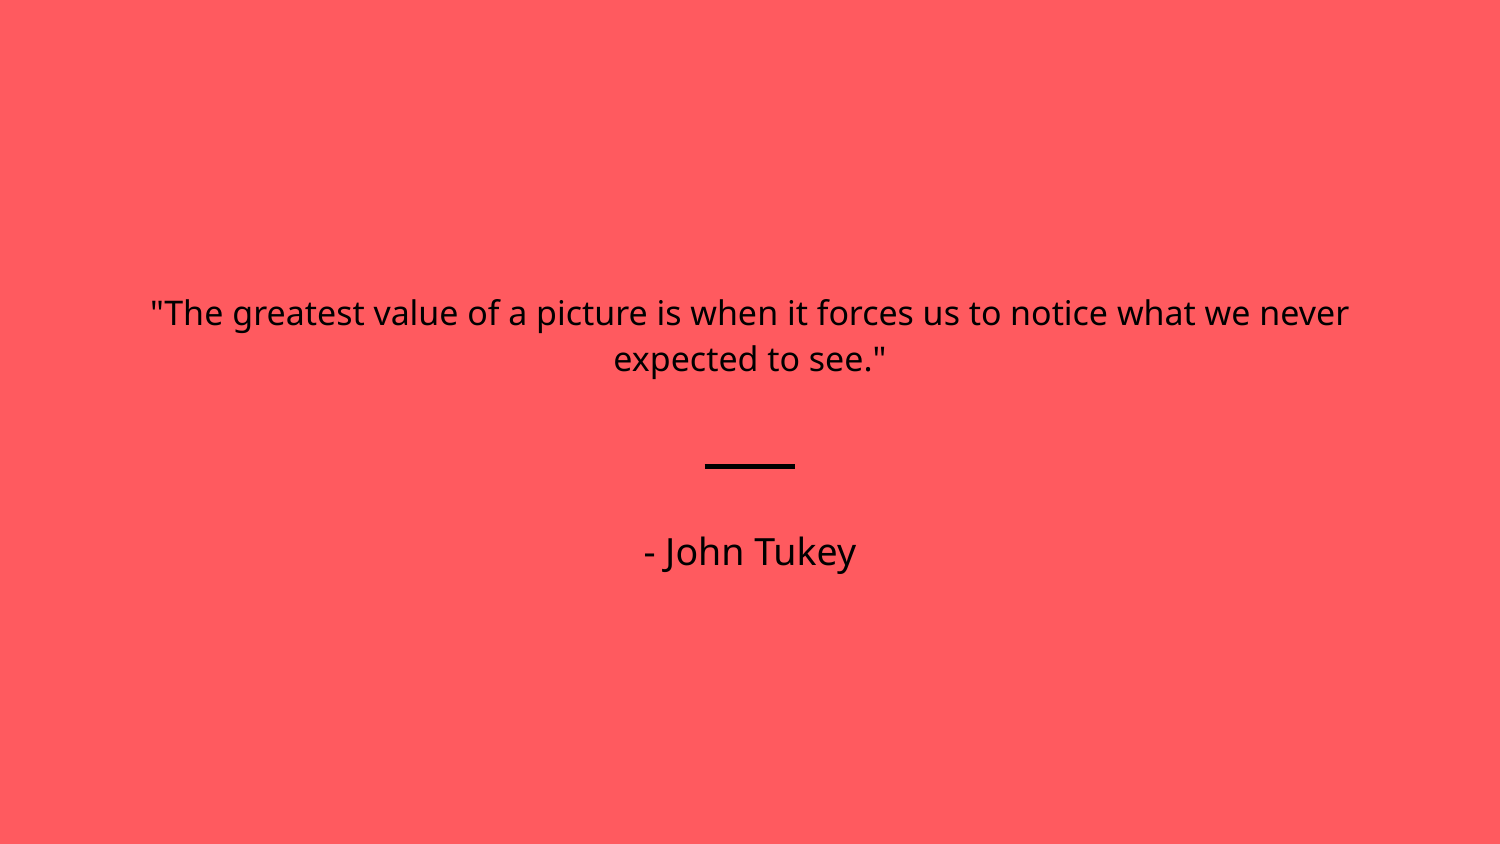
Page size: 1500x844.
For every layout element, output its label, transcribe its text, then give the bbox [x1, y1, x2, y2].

list - John Tukey [126, 510, 1374, 596]
title "The greatest value of a picture is when it forces us to notice what we never expected to see." [126, 272, 1374, 398]
